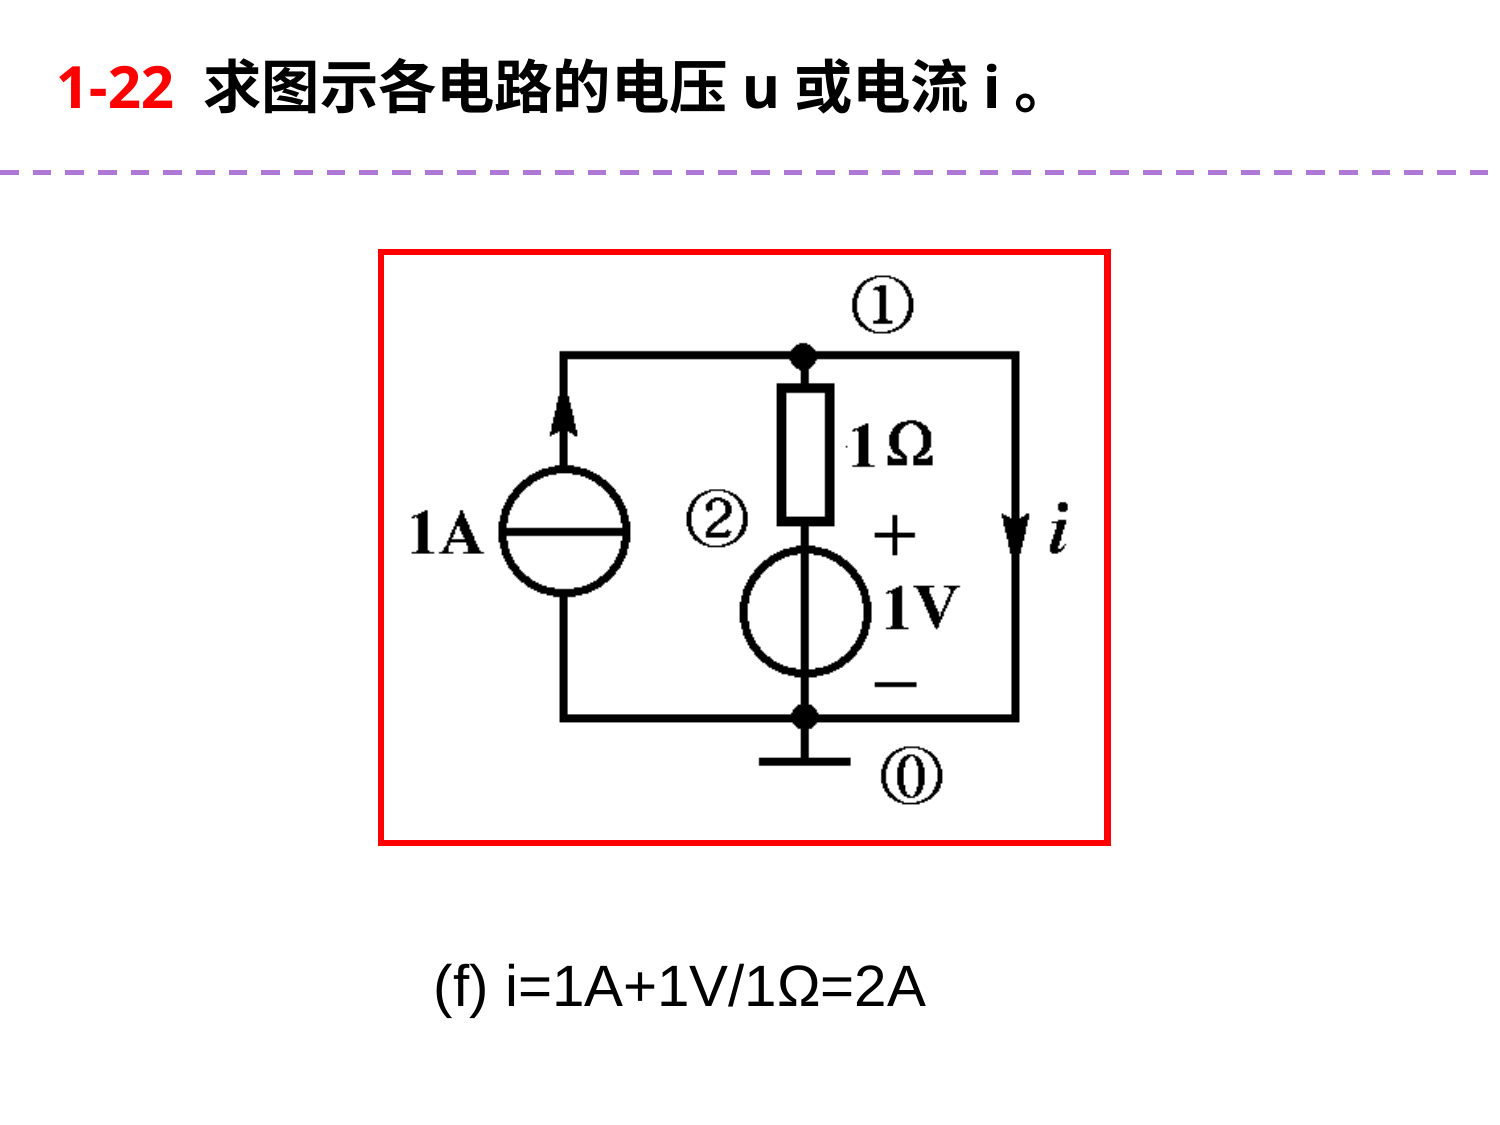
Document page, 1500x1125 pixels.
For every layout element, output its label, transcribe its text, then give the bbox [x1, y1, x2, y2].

text_box 1-22 求图示各电路的电压u或电流i。 [41, 42, 1211, 128]
text_box (f) i=1A+1V/1Ω=2A [419, 940, 1081, 1026]
picture [383, 255, 1105, 840]
